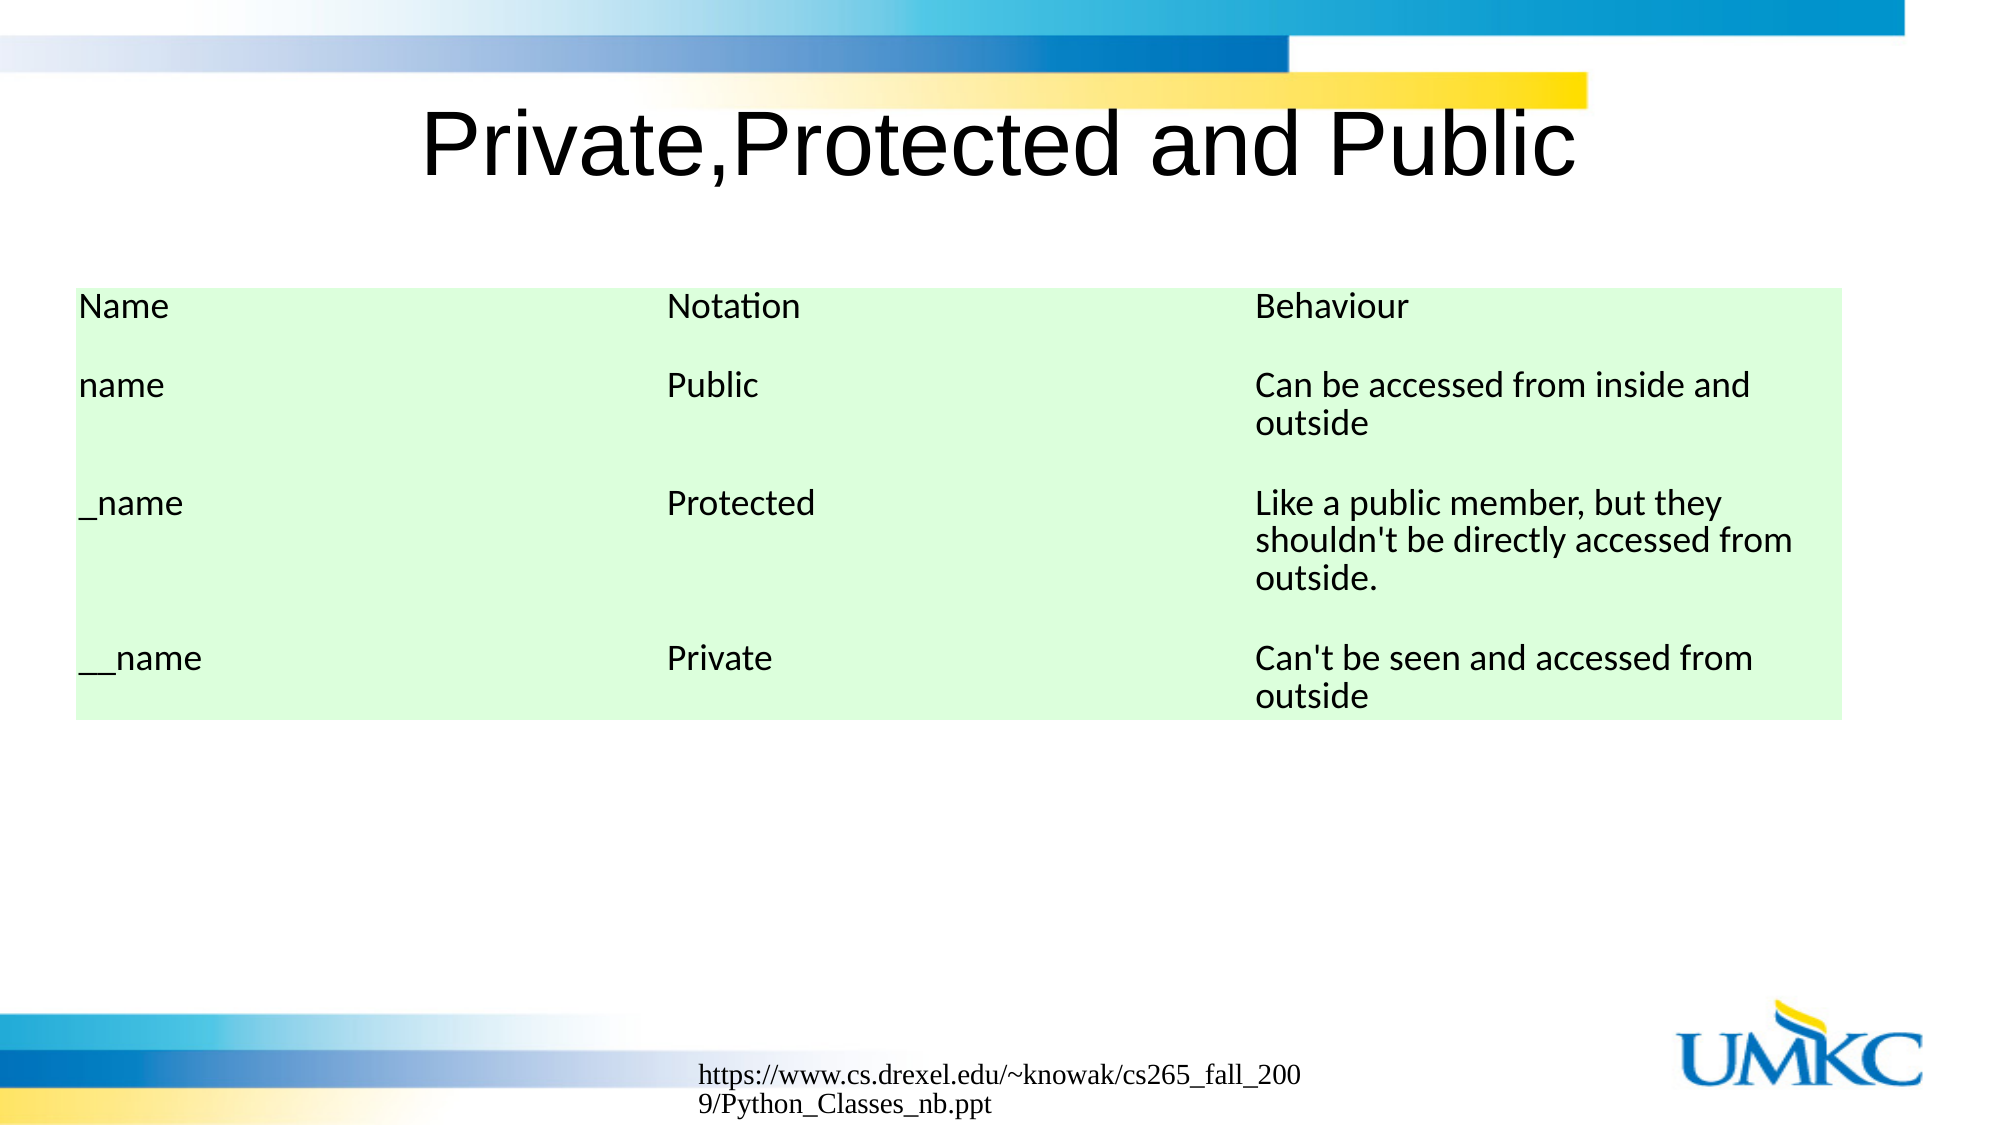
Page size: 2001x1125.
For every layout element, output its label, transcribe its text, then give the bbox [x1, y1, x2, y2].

table_cell __name [76, 640, 665, 720]
picture [0, 0, 2001, 1125]
table_cell Can be accessed from inside and outside [1253, 368, 1842, 485]
table_header Name [76, 288, 665, 368]
table_header Behaviour [1253, 288, 1842, 368]
table_cell _name [76, 485, 665, 640]
title Private,Protected and Public [99, 45, 1900, 233]
table_cell Can't be seen and accessed from outside [1253, 640, 1842, 720]
table_cell Like a public member, but they shouldn't be directly accessed from outside. [1253, 485, 1842, 640]
table_header Notation [665, 288, 1253, 368]
table_cell Private [665, 640, 1253, 720]
table_cell Protected [665, 485, 1253, 640]
table_cell name [76, 368, 665, 485]
footer https://www.cs.drexel.edu/~knowak/cs265_fall_2009/Python_Classes_nb.ppt [683, 1042, 1317, 1103]
table_cell Public [665, 368, 1253, 485]
